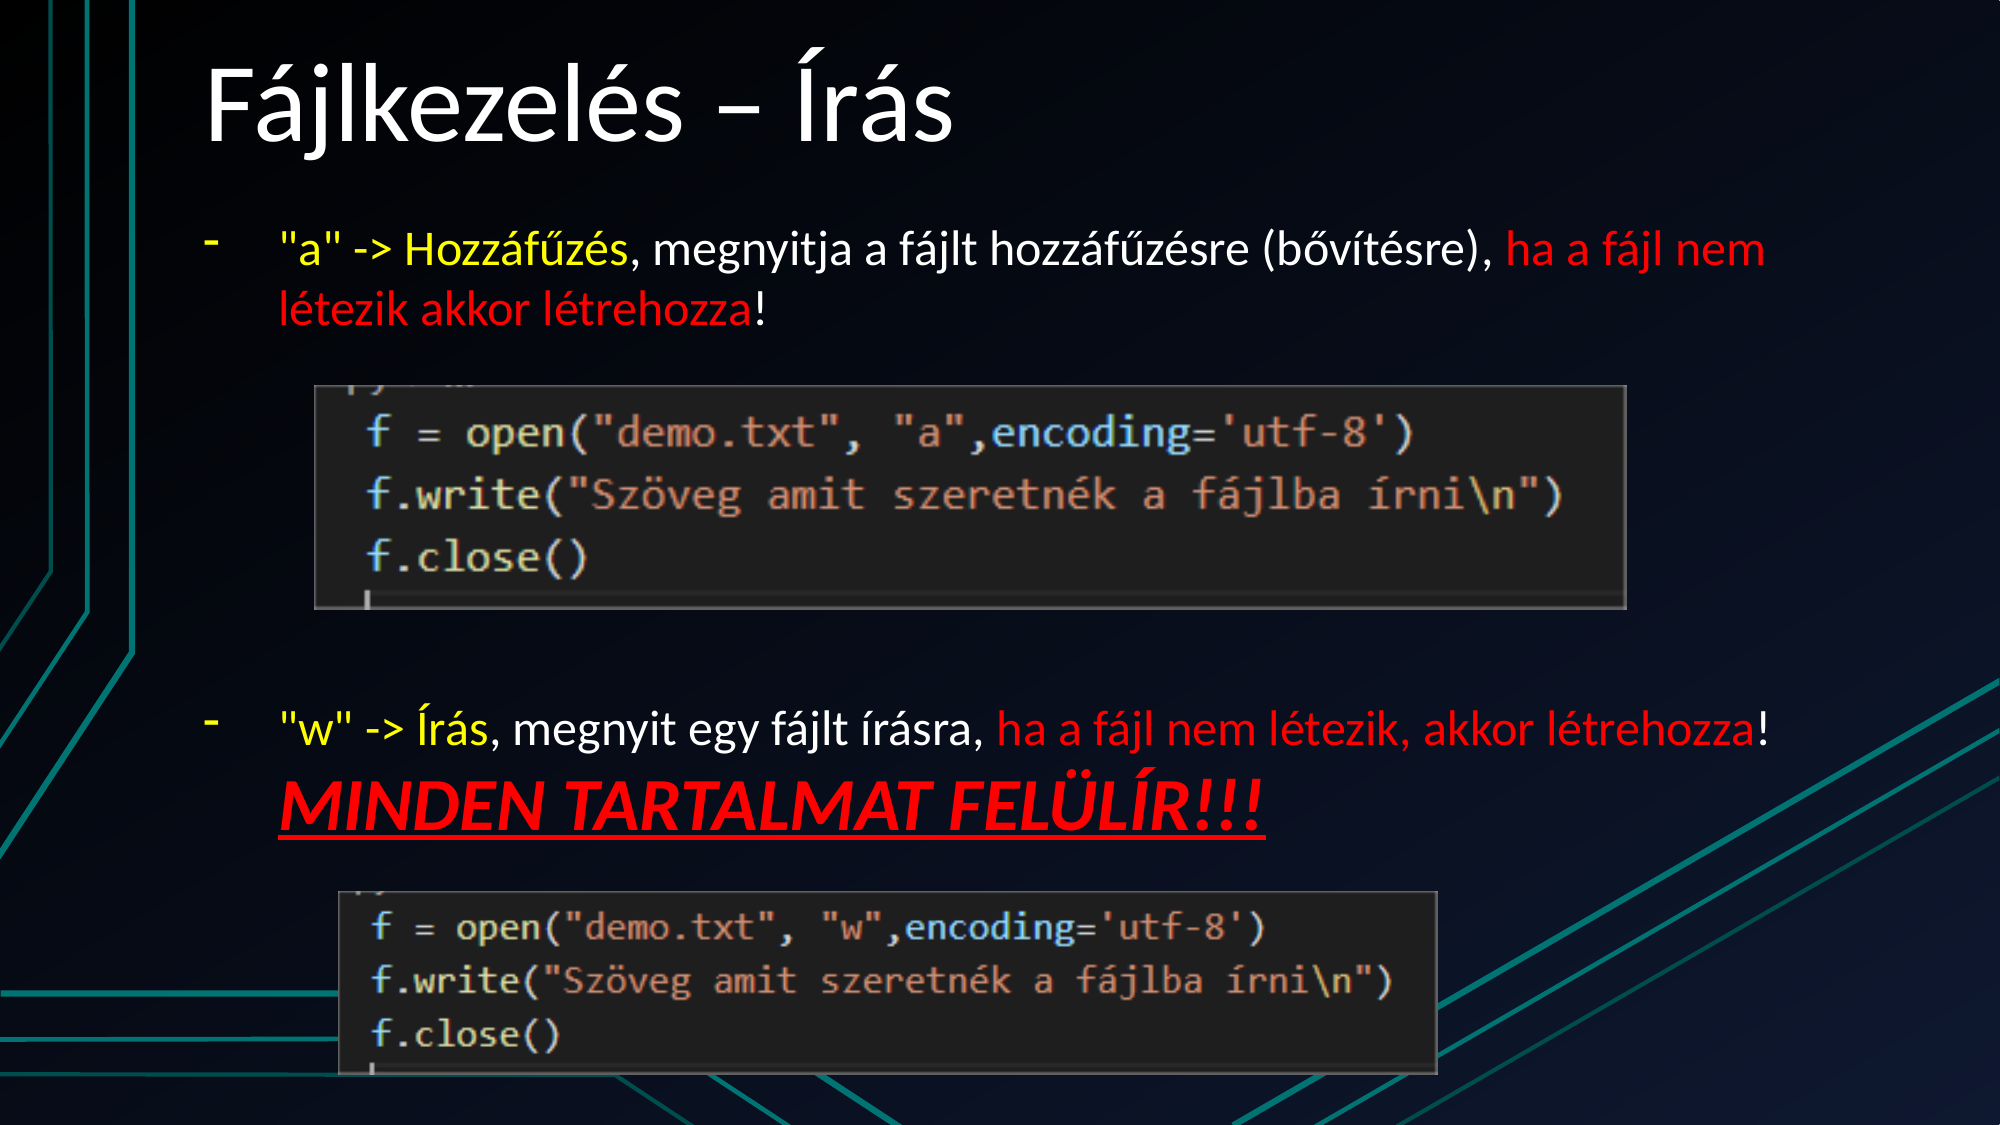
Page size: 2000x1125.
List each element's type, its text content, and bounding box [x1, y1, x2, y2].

title Fájlkezelés – Írás [184, 30, 1603, 176]
picture [314, 385, 1627, 610]
picture [338, 891, 1438, 1075]
text_box "a" -> Hozzáfűzés, megnyitja a fájlt hozzáfűzésre (bővítésre), ha a fájl nem létezik akkor létrehozza! "w" -> Írás, megnyit egy fájlt írásra, ha a fájl nem létezik, akkor létrehozza! MINDEN TARTALMAT FELÜLÍR!!! [188, 208, 1910, 853]
